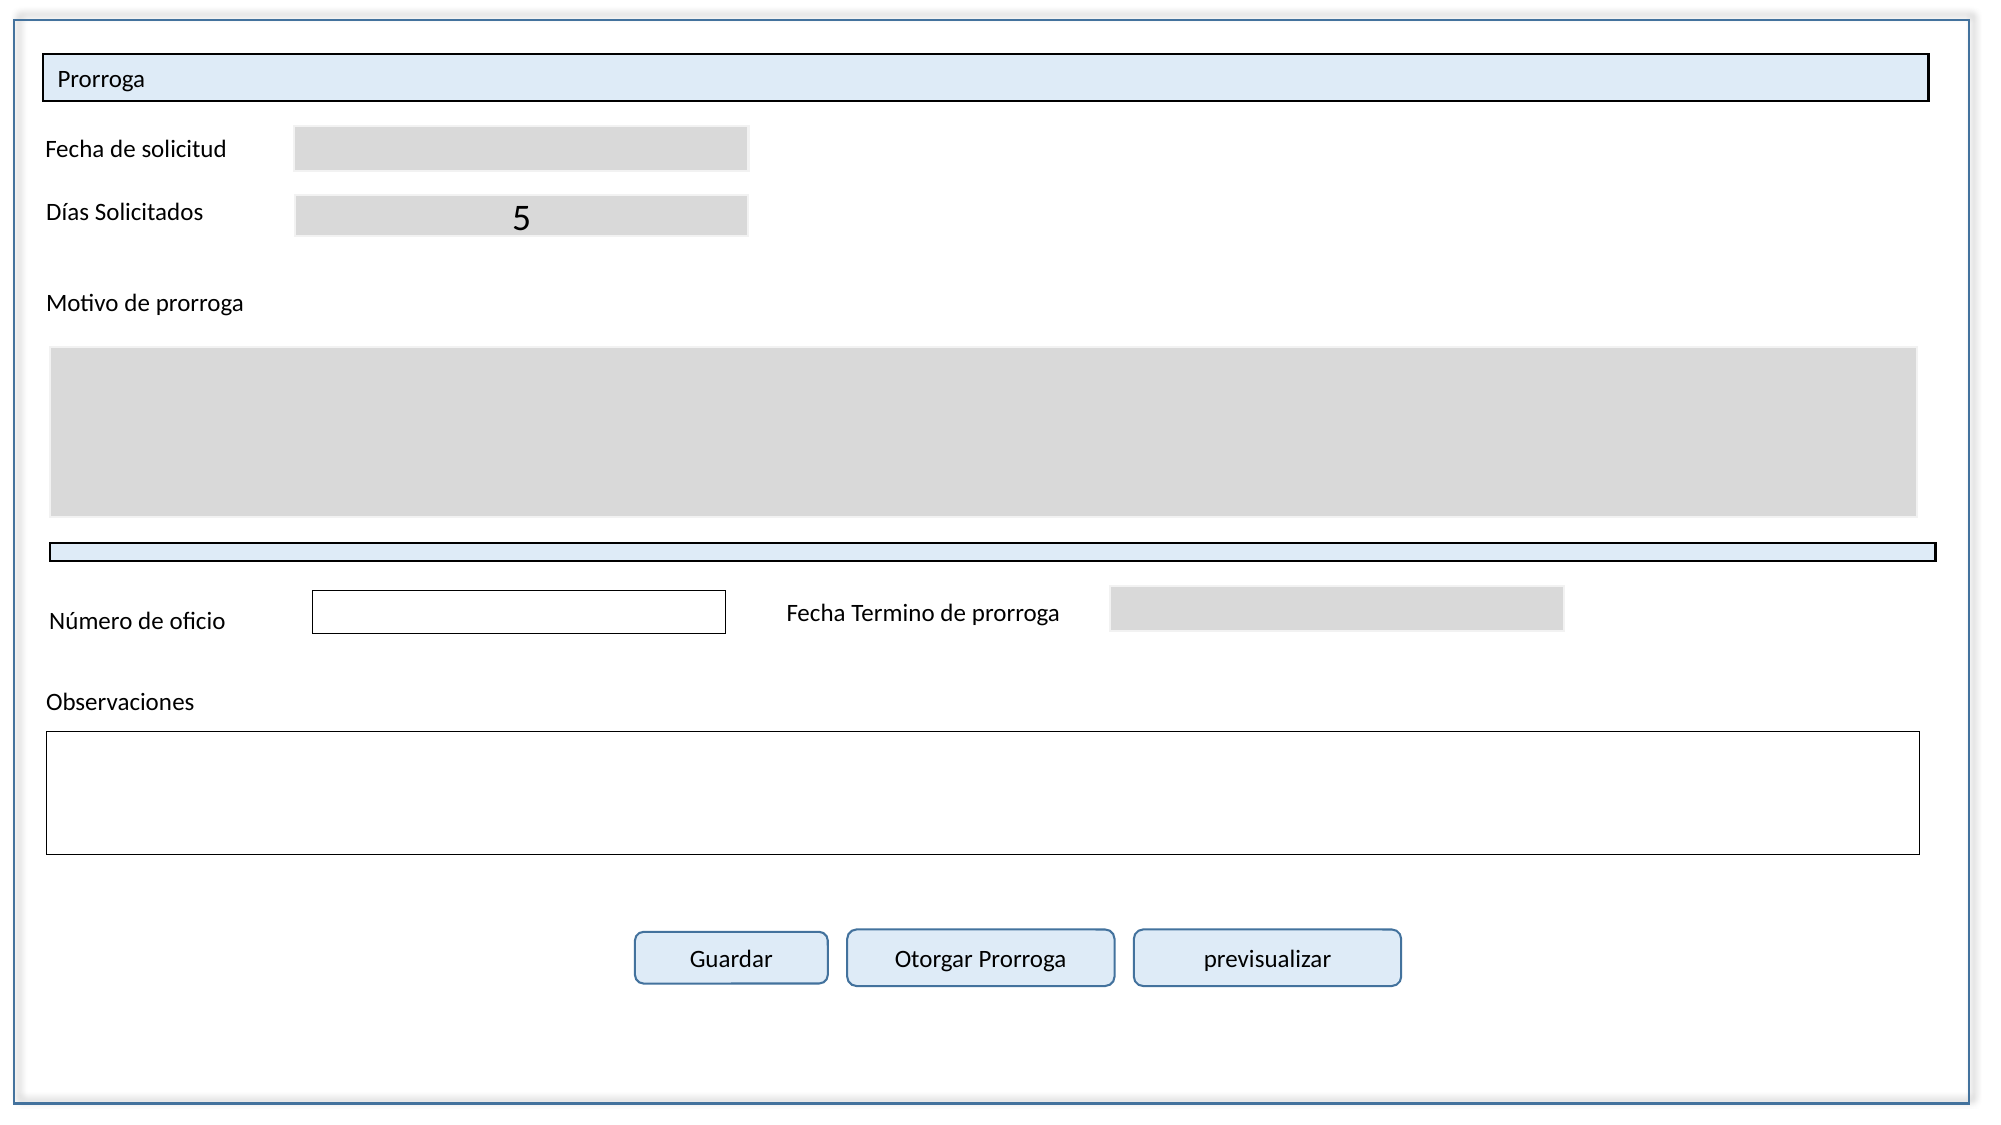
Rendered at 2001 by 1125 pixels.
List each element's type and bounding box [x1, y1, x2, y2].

text_box [13, 19, 1970, 1105]
